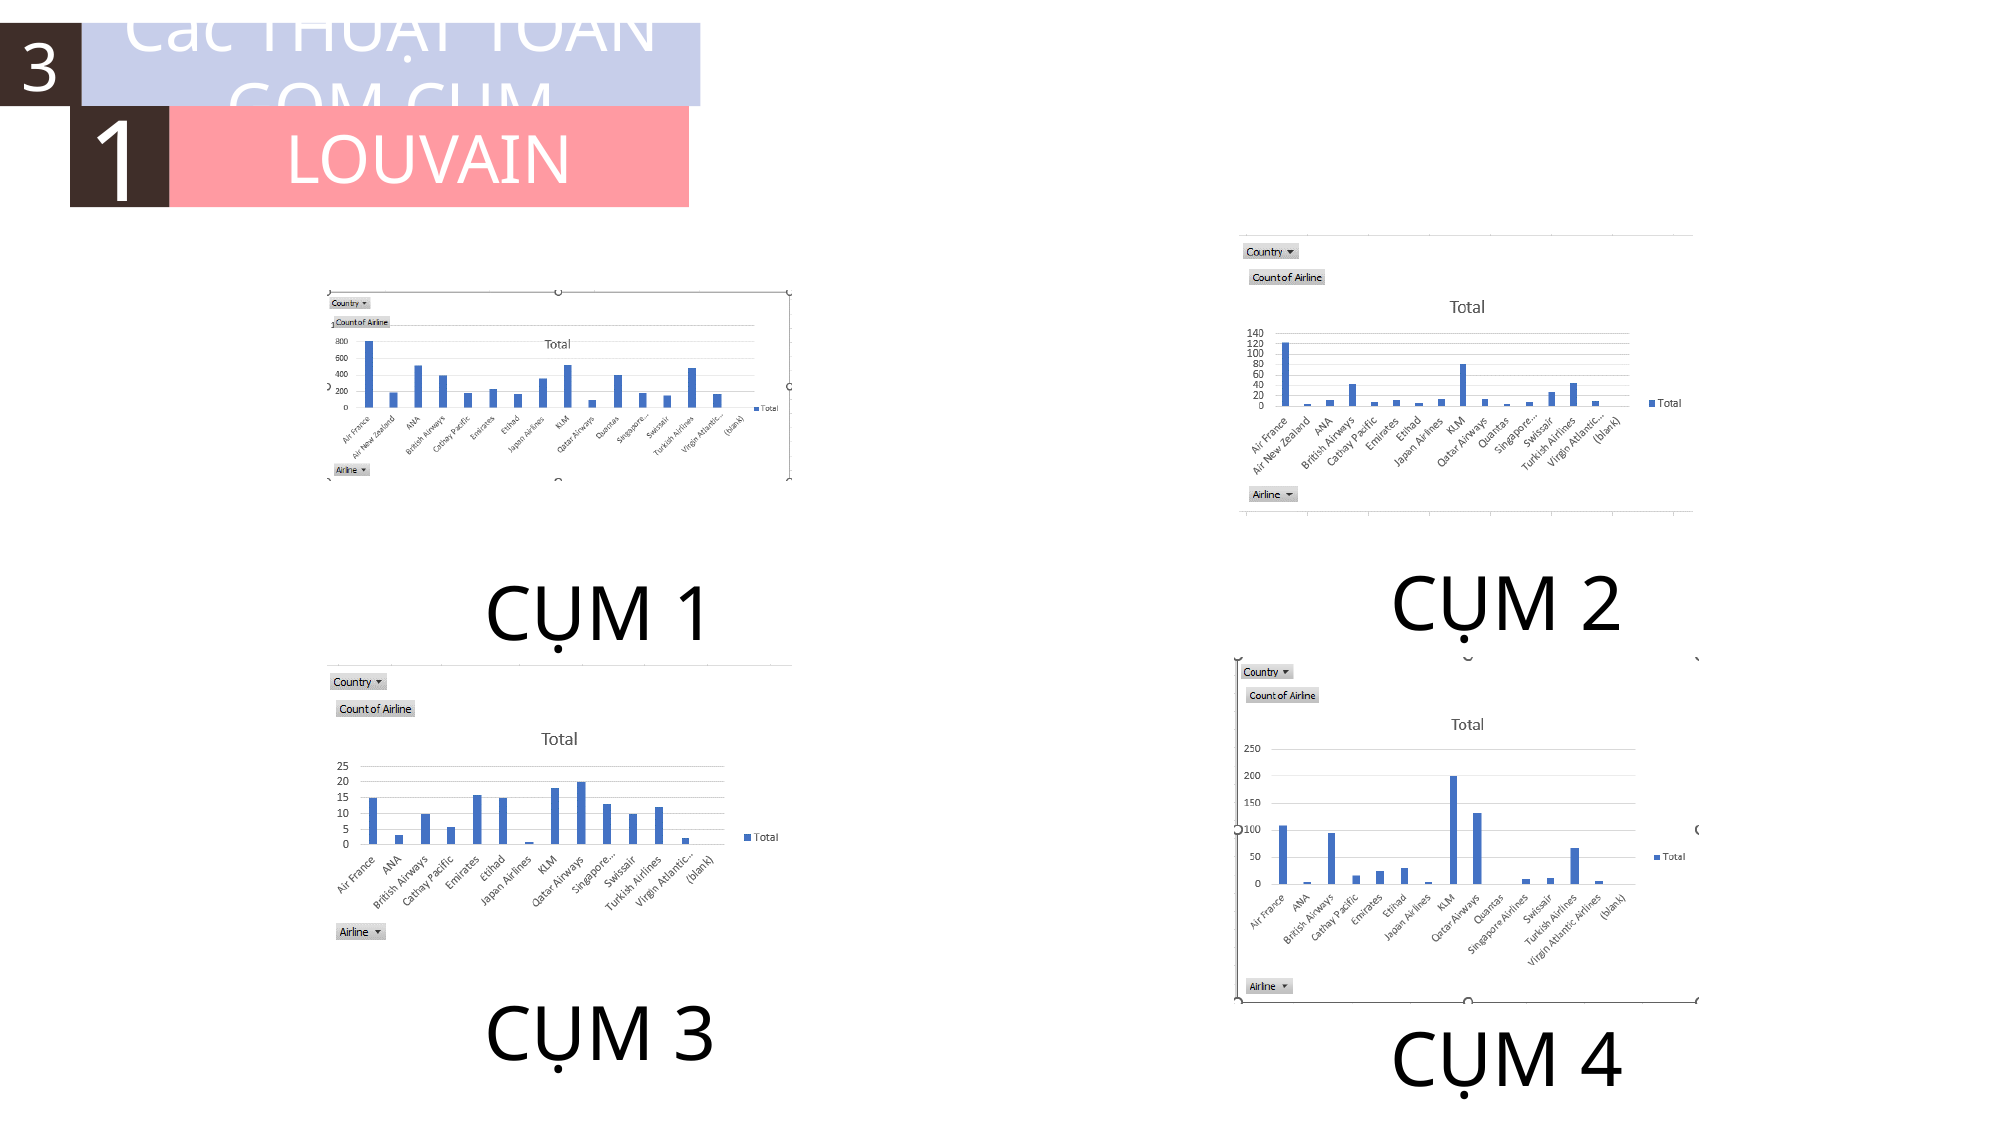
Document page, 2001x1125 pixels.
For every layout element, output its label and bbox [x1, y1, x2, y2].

text_box [327, 665, 792, 1084]
text_box [0, 22, 701, 107]
text_box [1234, 657, 1699, 1084]
text_box [70, 106, 689, 208]
text_box [327, 290, 792, 665]
text_box [1239, 234, 1693, 654]
